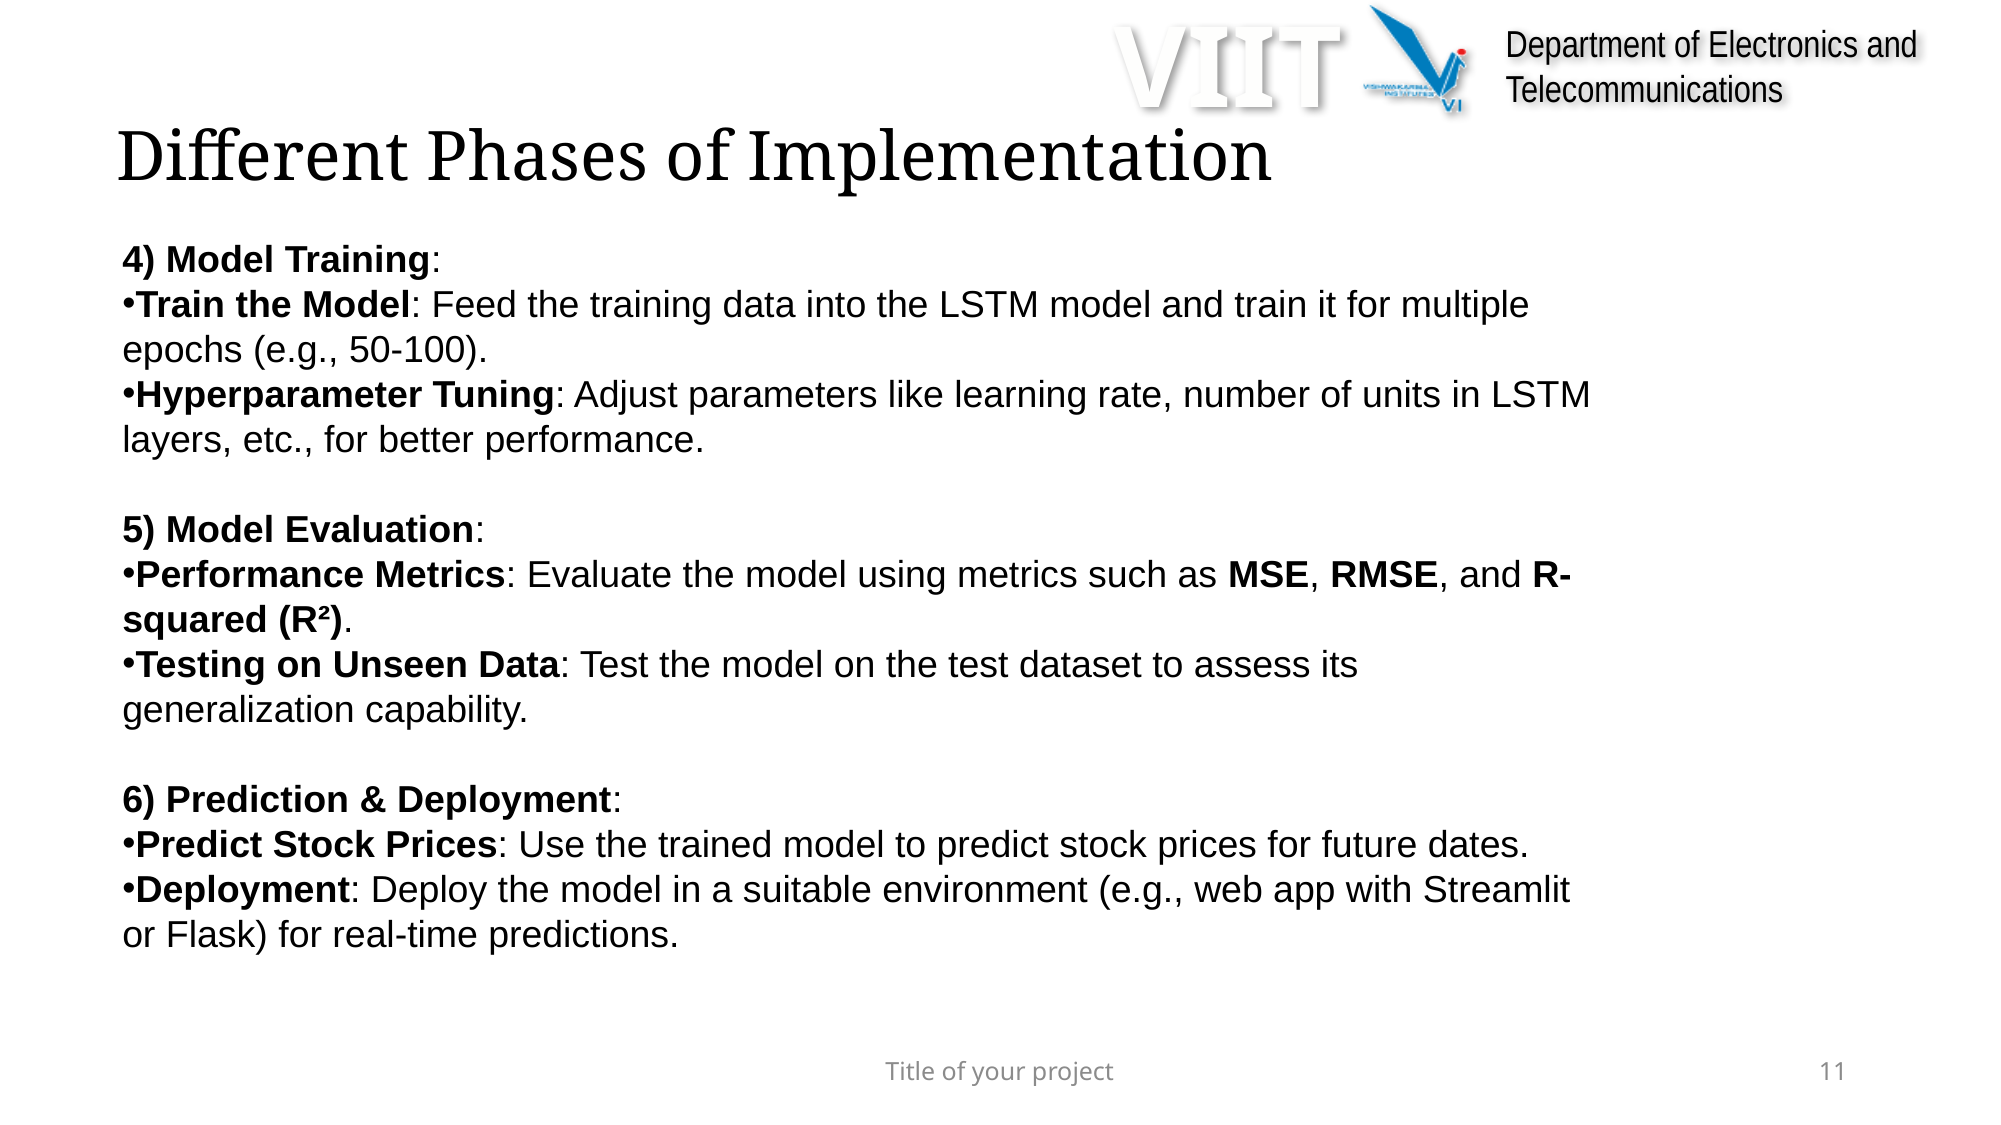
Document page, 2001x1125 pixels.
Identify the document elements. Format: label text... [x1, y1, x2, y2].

title Different Phases of Implementation [0, 113, 1547, 203]
picture [1362, 4, 1488, 113]
slide_number 11 [1412, 1042, 1863, 1103]
footer Title of your project [662, 1042, 1338, 1103]
subtitle 4) Model Training: Train the Model: Feed the training data into the LSTM model and train it for multiple epochs (e.g., 50-100). Hyperparameter Tuning: Adjust parameters like learning rate, number of units in LSTM layers, etc., for better performance. 5) Model Evaluation: Performance Metrics: Evaluate the model using metrics such as MSE, RMSE, and R-squared (R²). Testing on Unseen Data: Test the model on the test dataset to assess its generalization capability. 6) Prediction & Deployment: Predict Stock Prices: Use the trained model to predict stock prices for future dates. Deployment: Deploy the model in a suitable environment (e.g., web app with Streamlit or Flask) for real-time predictions. [107, 227, 1609, 1008]
